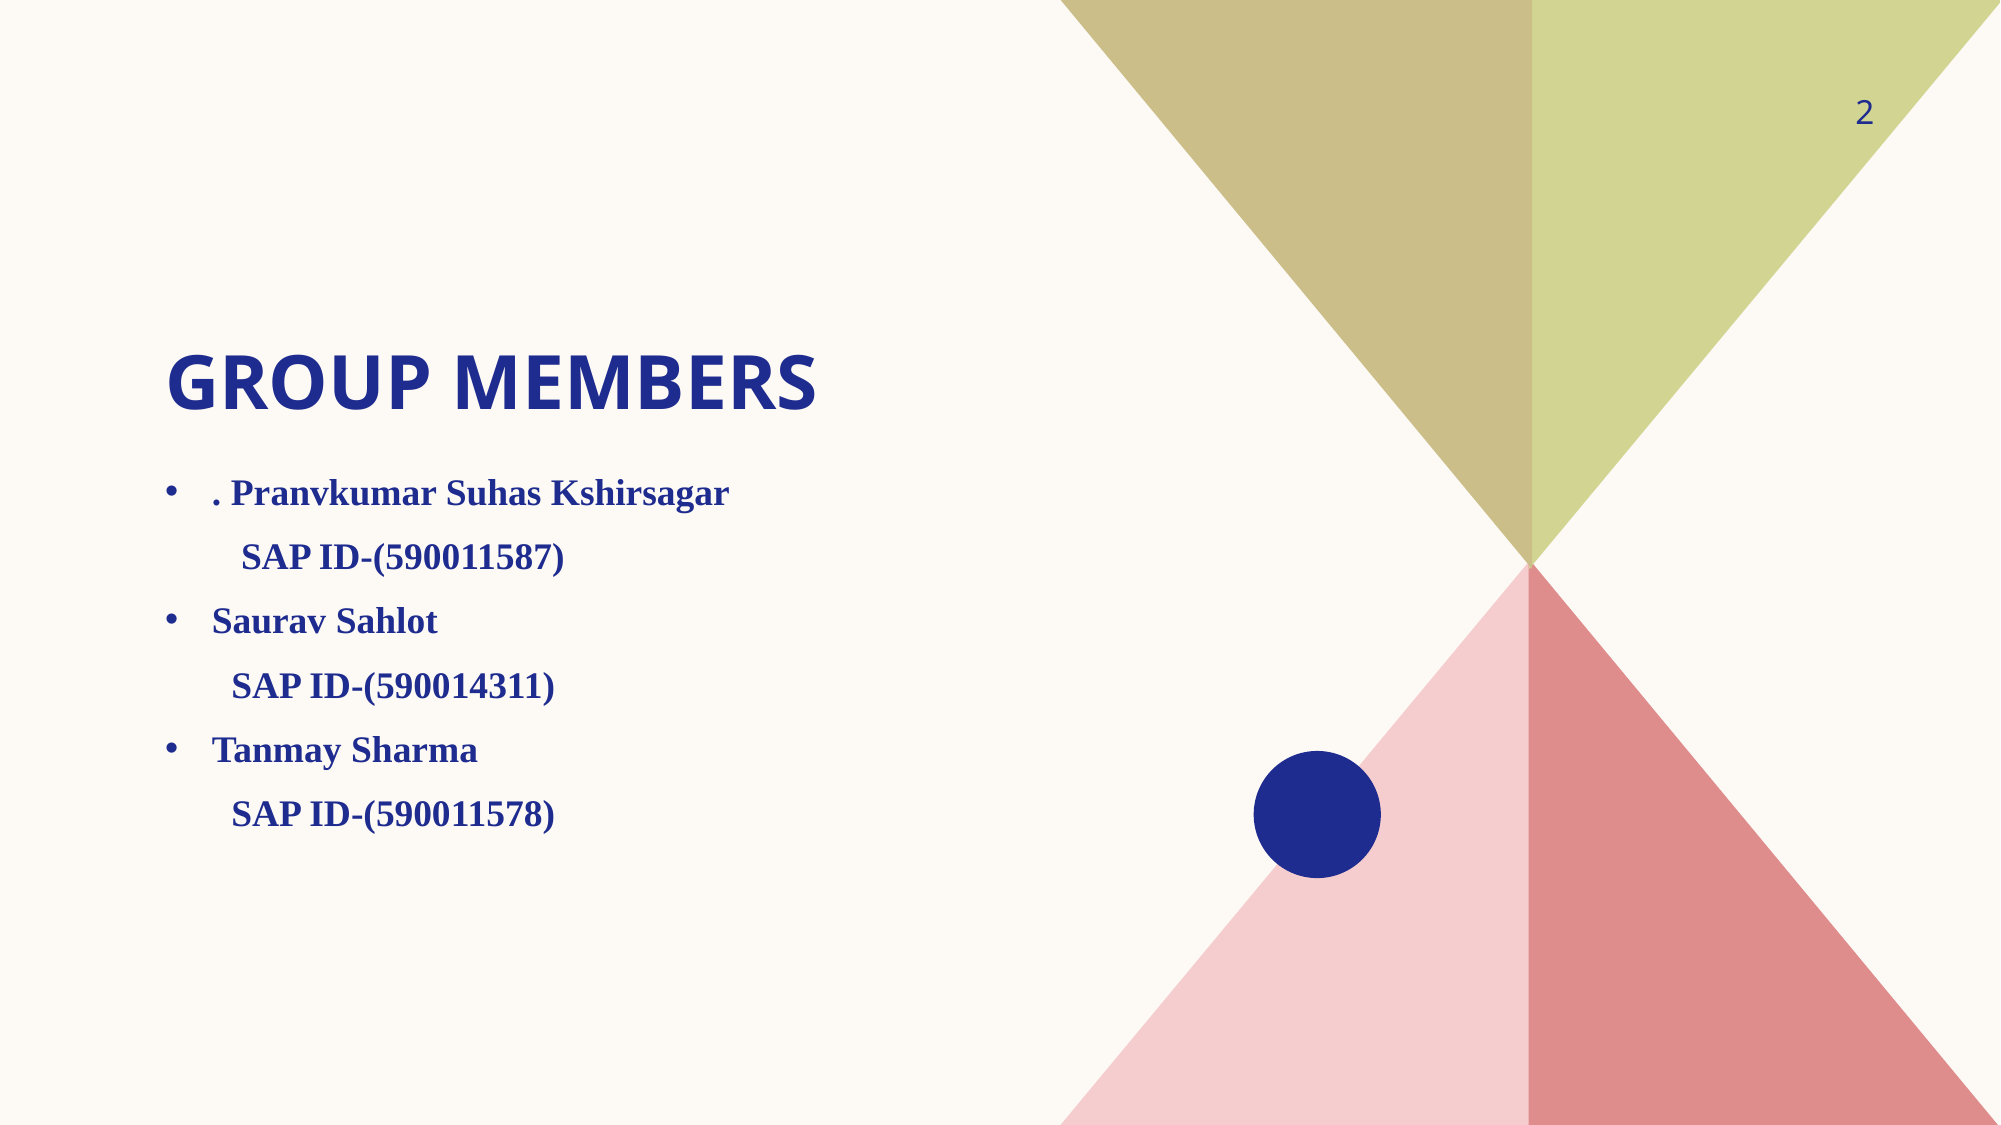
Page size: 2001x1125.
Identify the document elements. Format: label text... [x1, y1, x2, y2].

title GROUP MEMBERS [150, 173, 1230, 425]
slide_number 2 [1699, 75, 1875, 153]
list . Pranvkumar Suhas Kshirsagar SAP ID-(590011587) Saurav Sahlot SAP ID-(590014311) Tanmay Sharma SAP ID-(590011578) [150, 464, 1230, 992]
